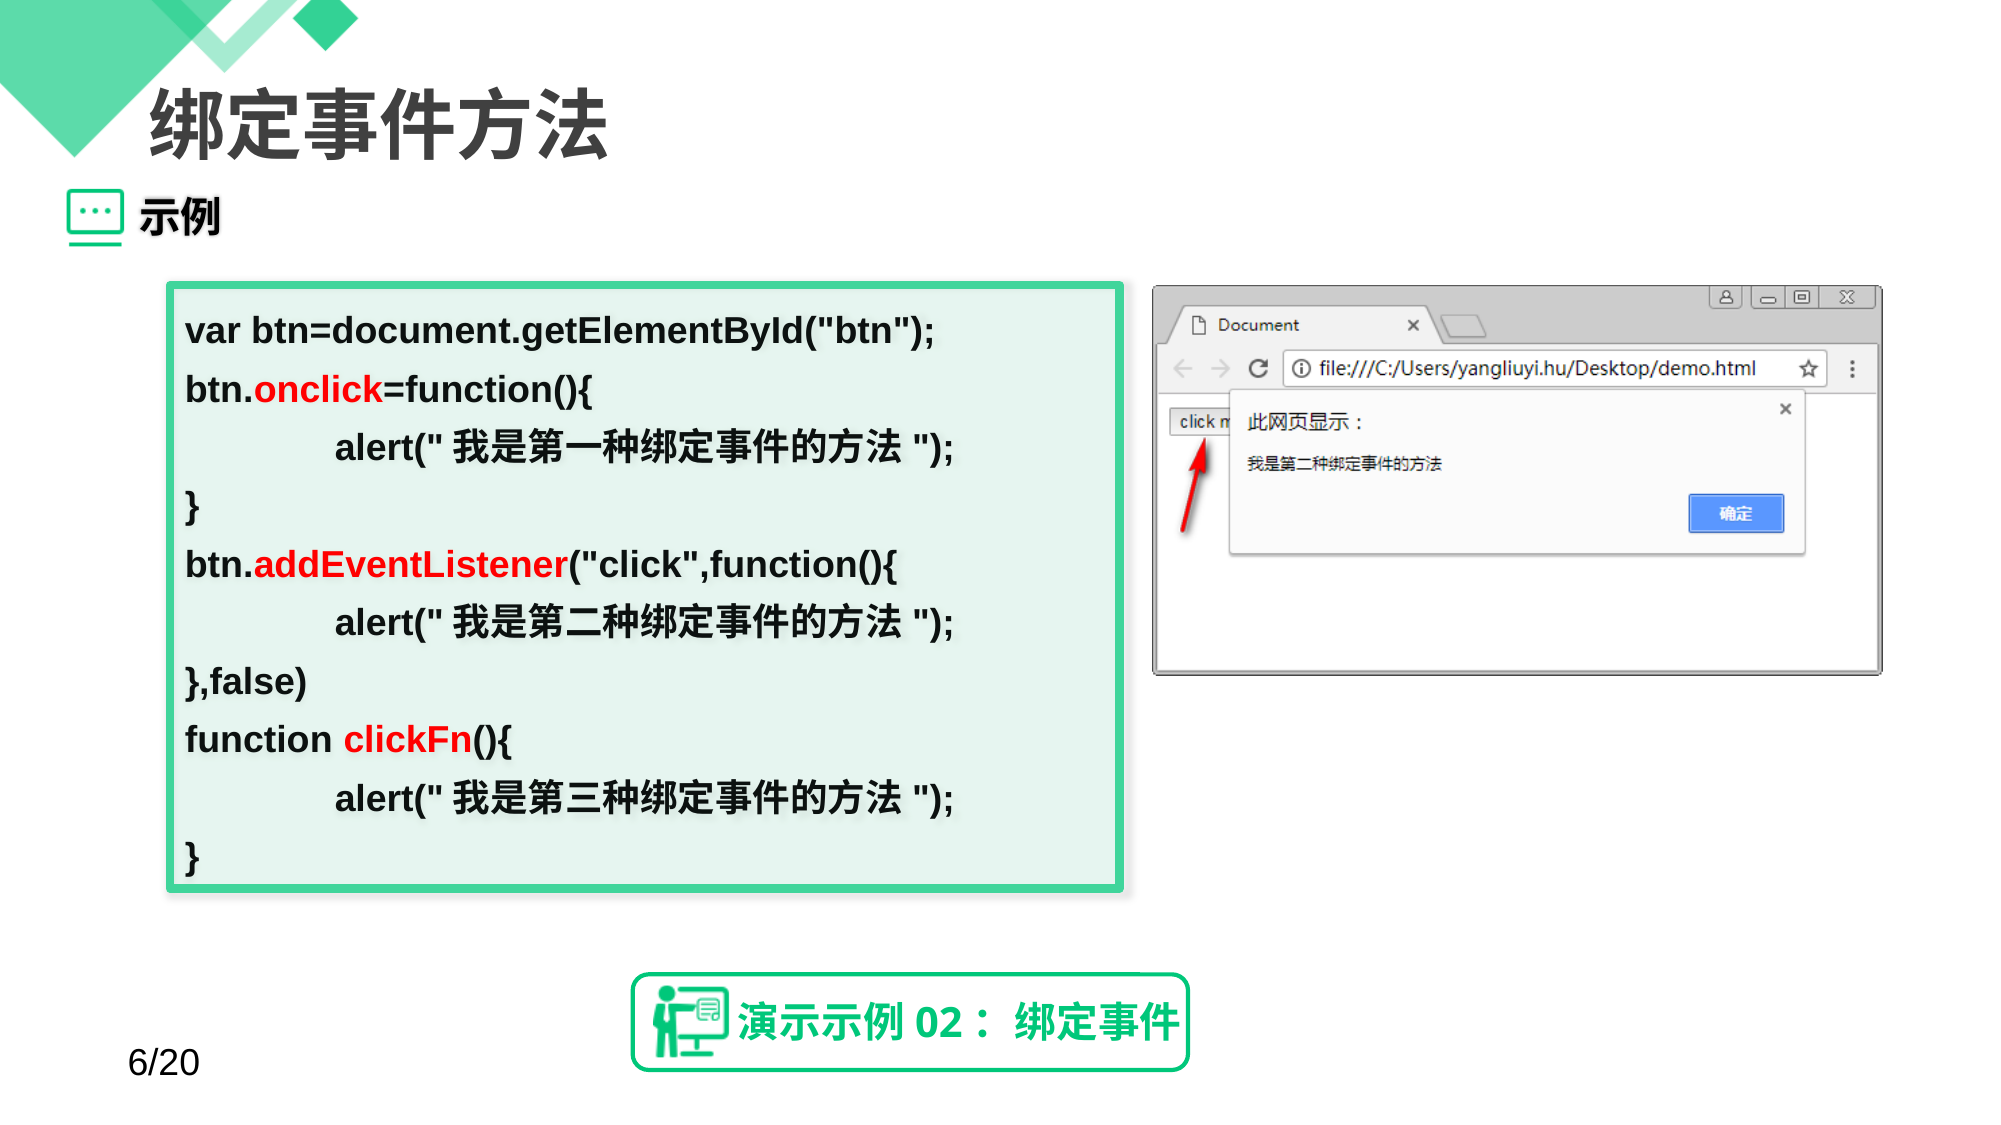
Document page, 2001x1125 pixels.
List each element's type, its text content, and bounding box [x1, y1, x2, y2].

picture [0, 0, 2000, 1125]
text_box var btn=document.getElementById("btn"); btn.onclick=function(){ alert("我是第一种绑定事件的方法"); } btn.addEventListener("click",function(){ alert("我是第二种绑定事件的方法"); },false) function clickFn(){ alert("我是第三种绑定事件的方法"); } [170, 285, 1120, 889]
title 绑定事件方法 [129, 45, 1692, 201]
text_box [61, 182, 239, 251]
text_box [632, 974, 1189, 1071]
